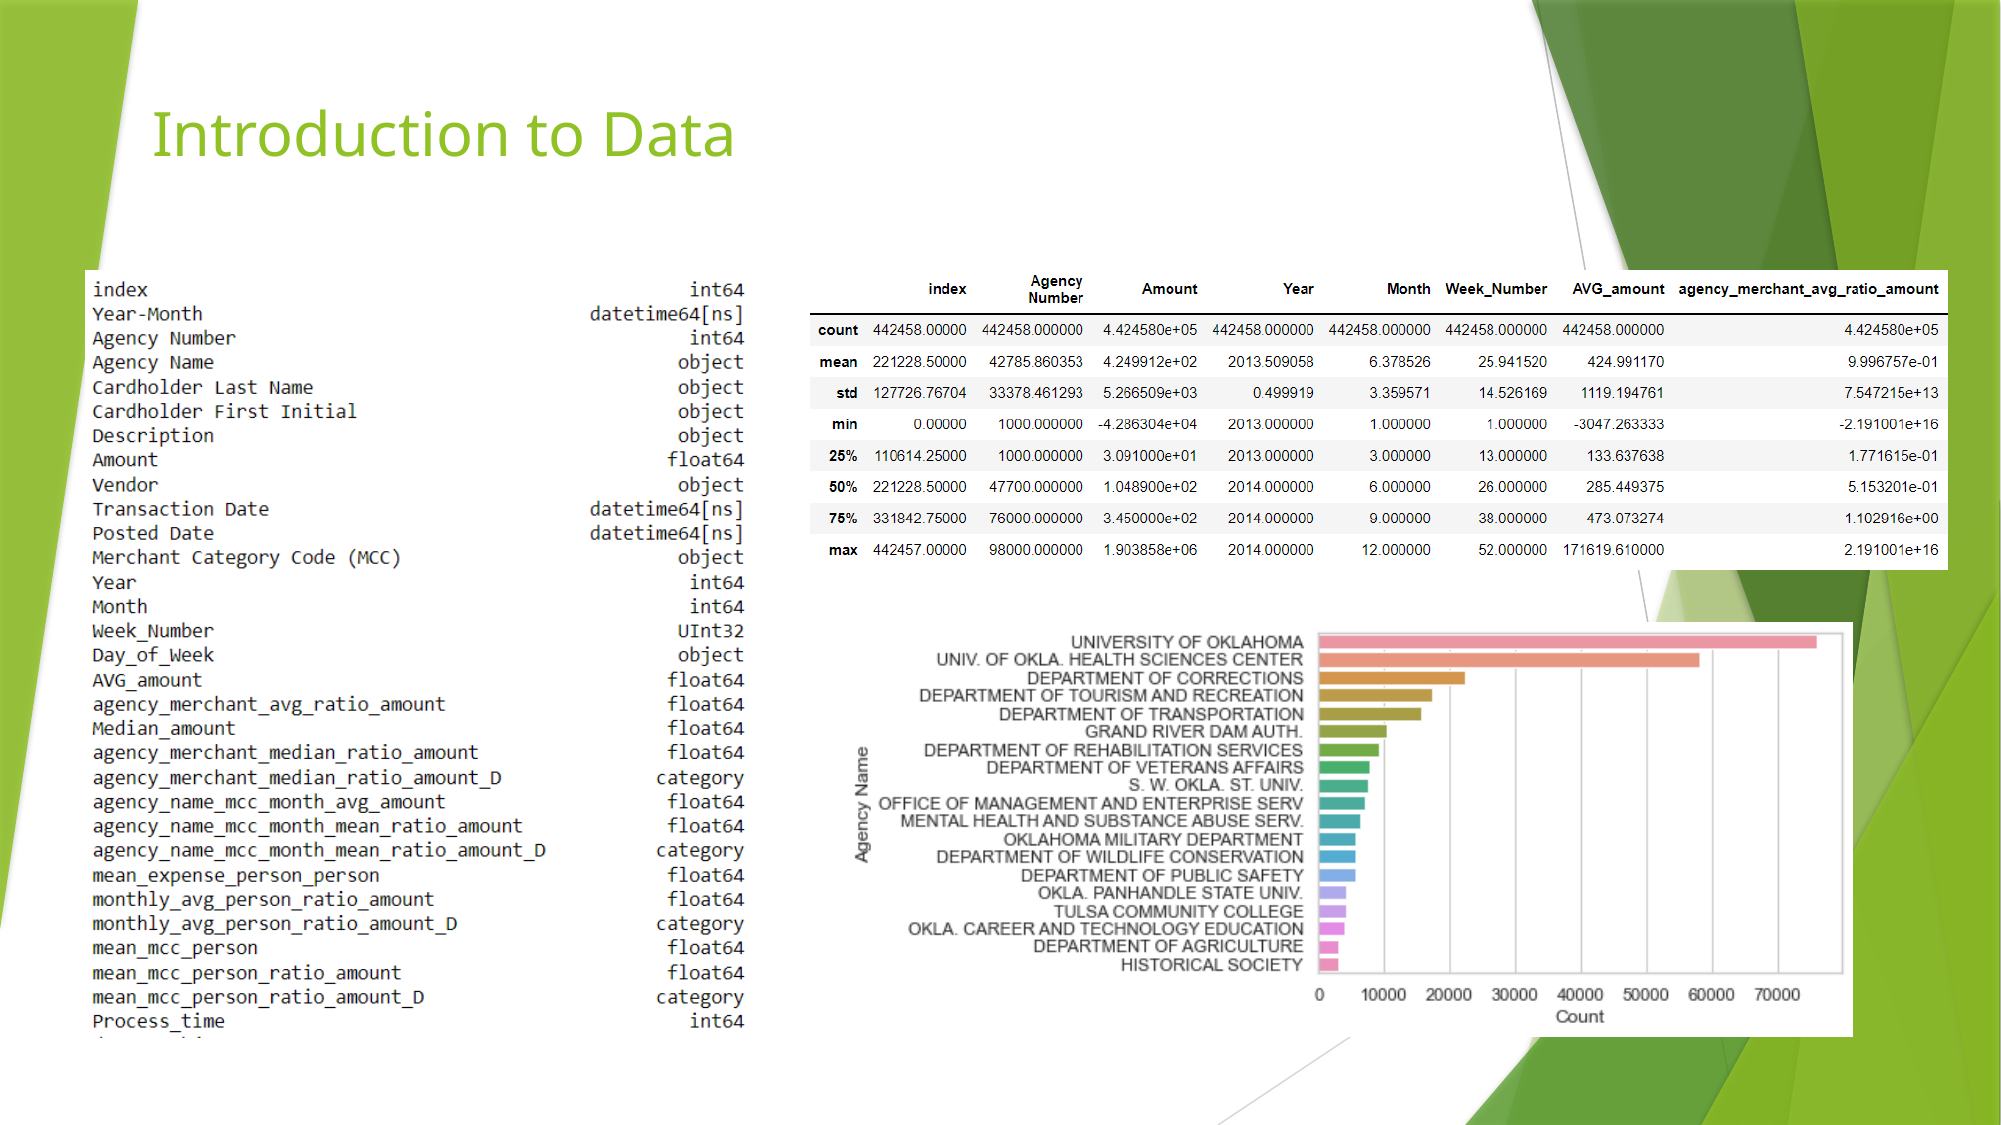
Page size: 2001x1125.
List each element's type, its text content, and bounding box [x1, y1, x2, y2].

picture [804, 270, 1948, 571]
picture [85, 270, 758, 1038]
picture [845, 622, 1854, 1038]
text_box Introduction to Data [137, 87, 1863, 177]
